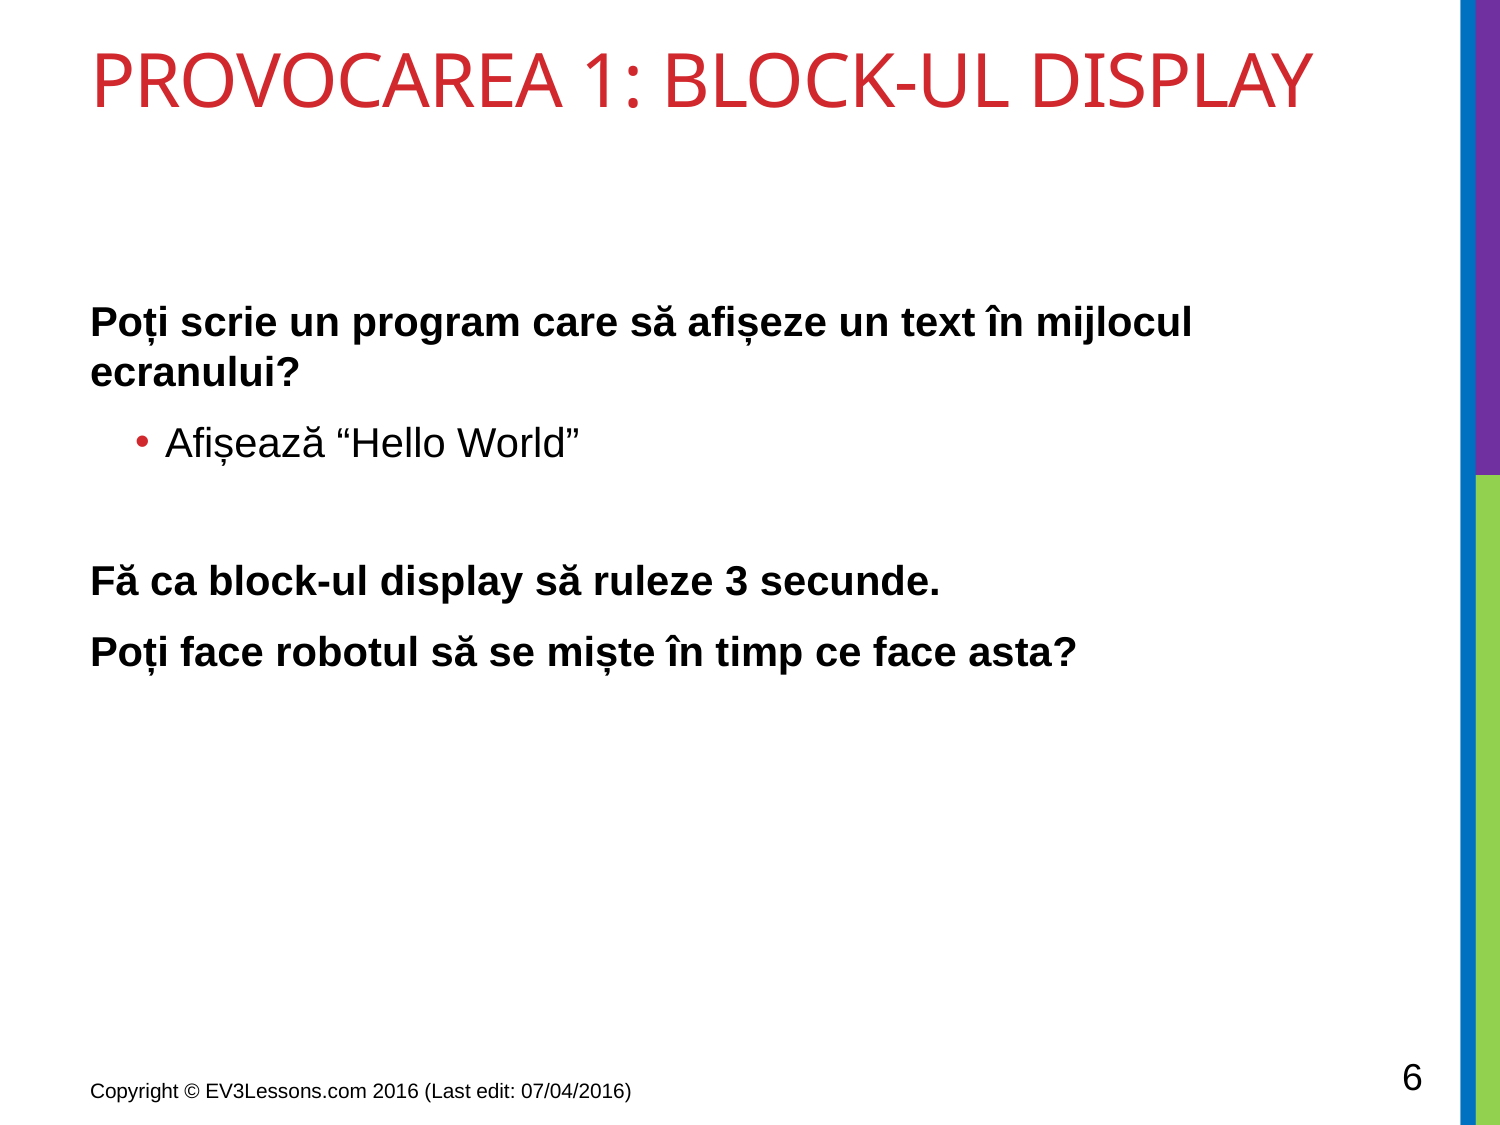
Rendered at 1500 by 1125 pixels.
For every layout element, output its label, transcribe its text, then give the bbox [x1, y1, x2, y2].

footer Copyright © EV3Lessons.com 2016 (Last edit: 07/04/2016) [75, 1070, 706, 1112]
slide_number 6 [1387, 1045, 1491, 1106]
list Poți scrie un program care să afișeze un text în mijlocul ecranului? Afișează “Hello World” Fă ca block-ul display să ruleze 3 secunde. Poți face robotul să se miște în timp ce face asta? [75, 287, 1428, 1005]
title Provocarea 1: block-ul DISPLAY [75, 25, 1428, 250]
